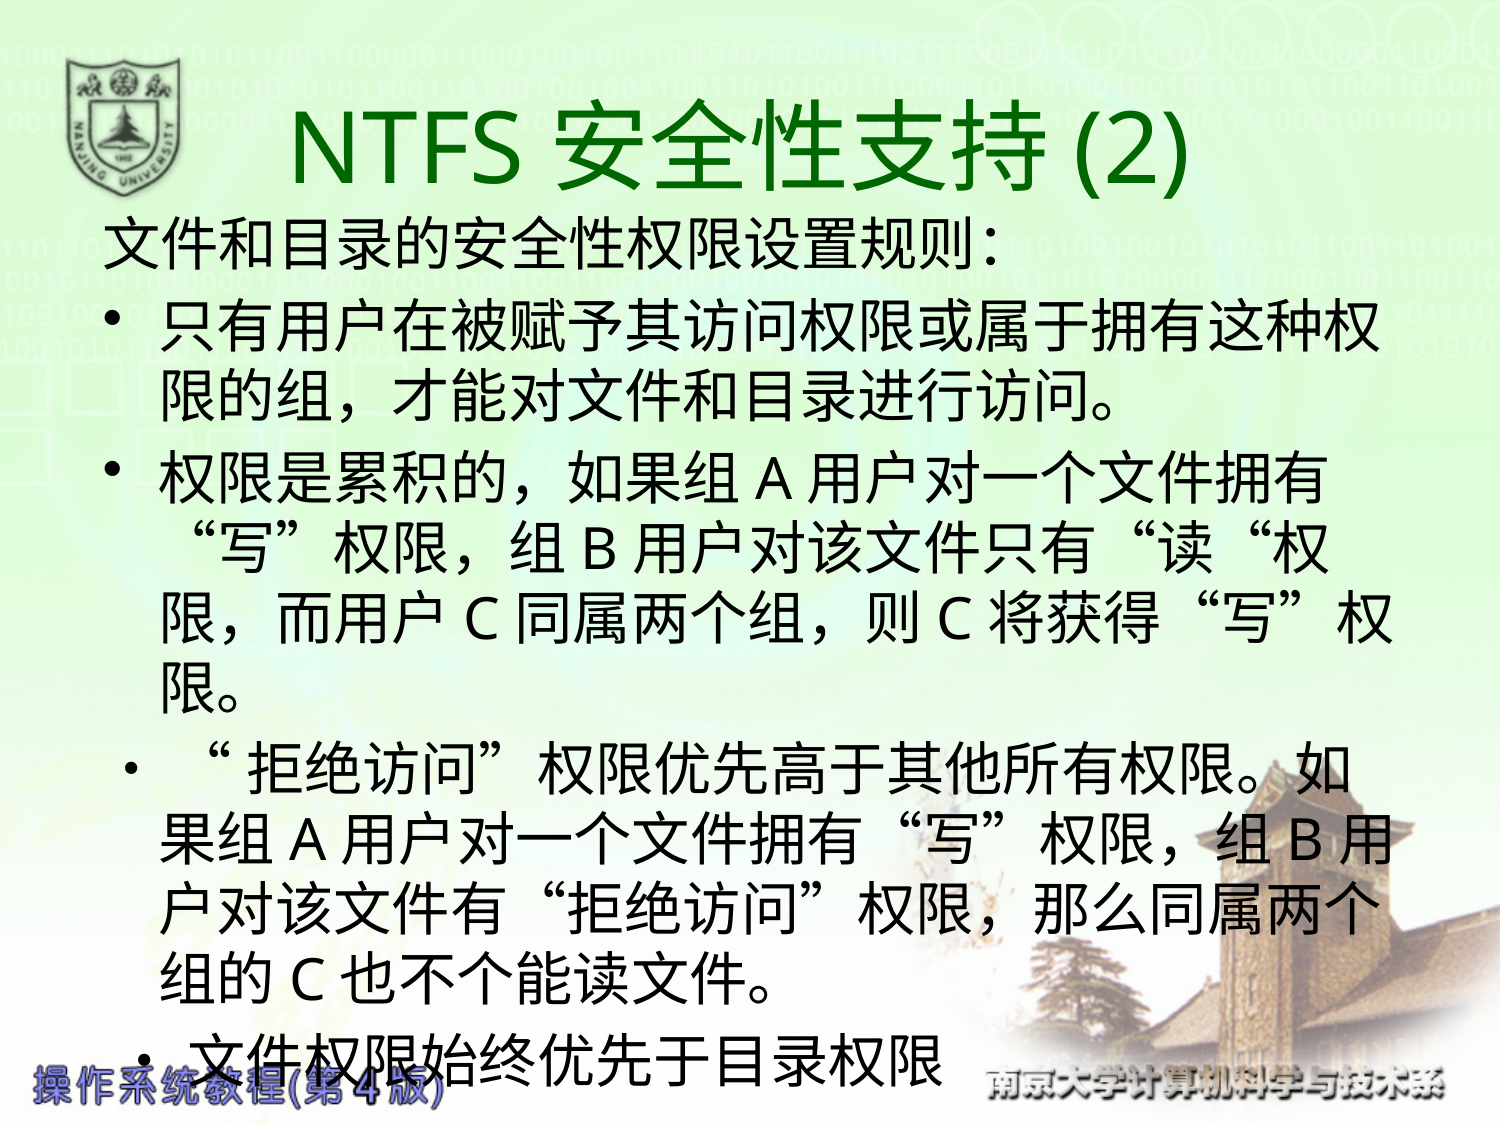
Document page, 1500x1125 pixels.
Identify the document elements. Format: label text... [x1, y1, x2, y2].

picture [0, 0, 1500, 1125]
list 文件和目录的安全性权限设置规则： 只有用户在被赋予其访问权限或属于拥有这种权限的组，才能对文件和目录进行访问。 权限是累积的，如果组A用户对一个文件拥有“写”权限，组B用户对该文件只有“读“权限，而用户C同属两个组，则C将获得“写”权限。 • “拒绝访问”权限优先高于其他所有权限。如果组A用户对一个文件拥有“写”权限，组B用户对该文件有“拒绝访问”权限，那么同属两个组的C也不个能读文件。 •文件权限始终优先于目录权限 [87, 200, 1425, 1088]
title NTFS安全性支持(2) [112, 50, 1388, 200]
